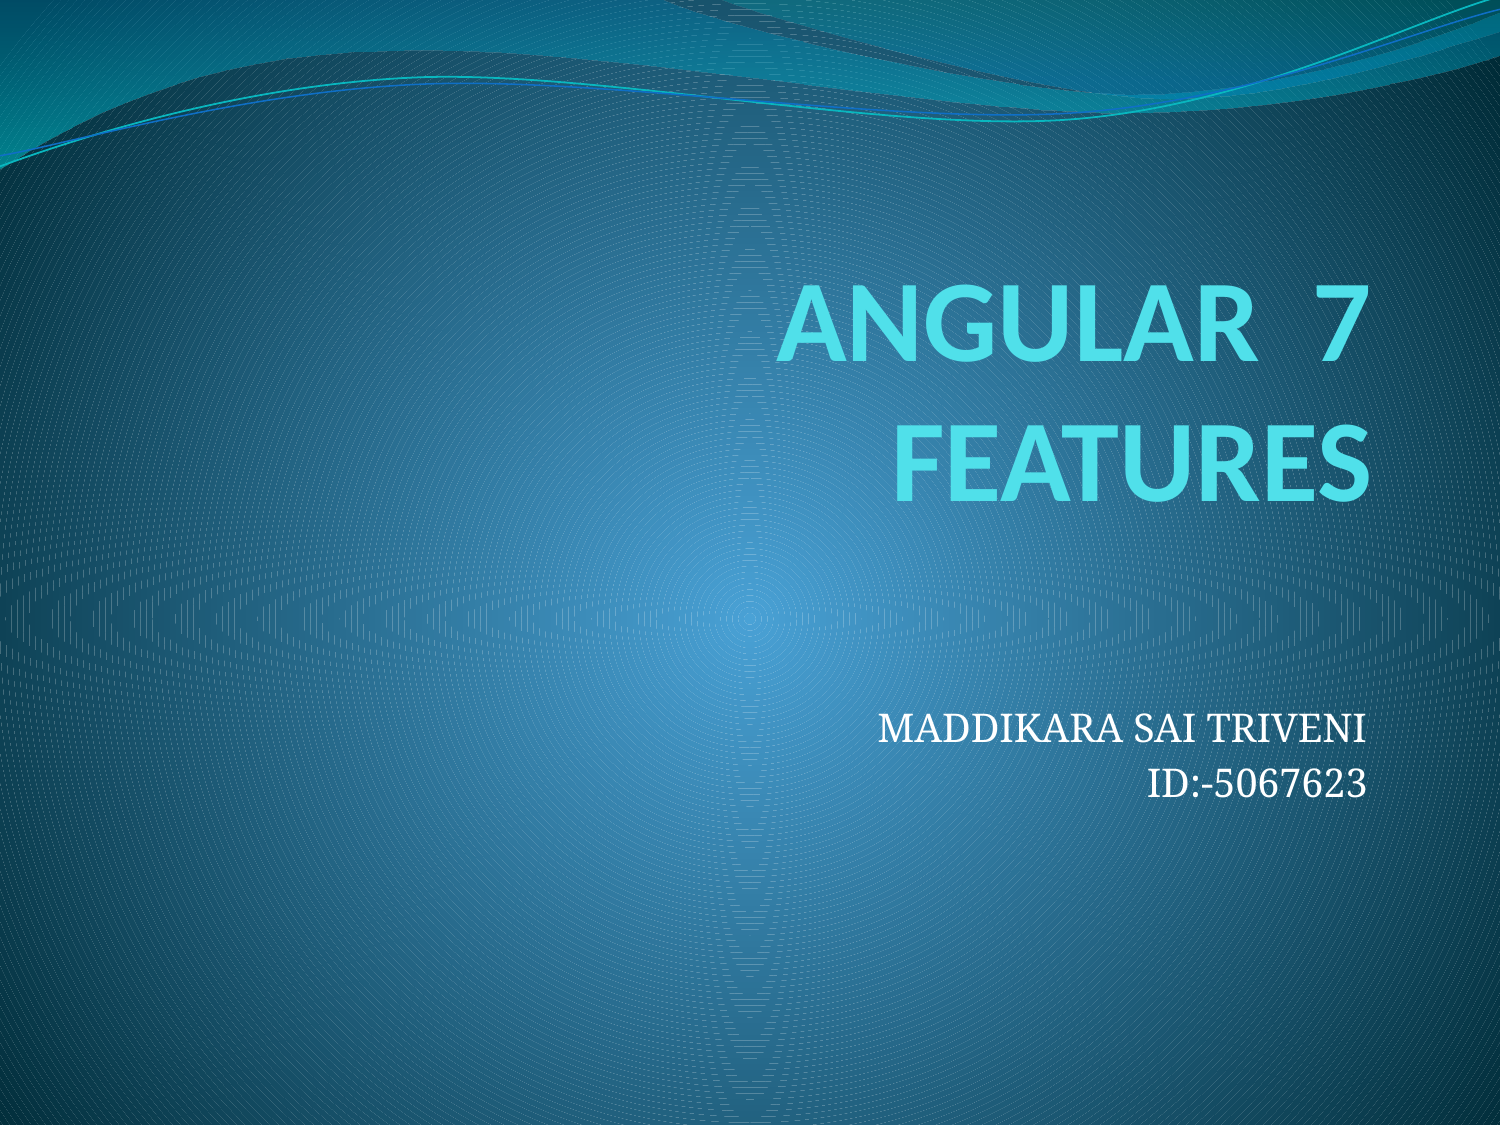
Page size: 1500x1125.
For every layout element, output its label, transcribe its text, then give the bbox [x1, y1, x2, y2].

title ANGULAR 7 FEATURES [87, 224, 1376, 525]
subtitle MADDIKARA SAI TRIVENI ID:-5067623 [87, 529, 1376, 818]
